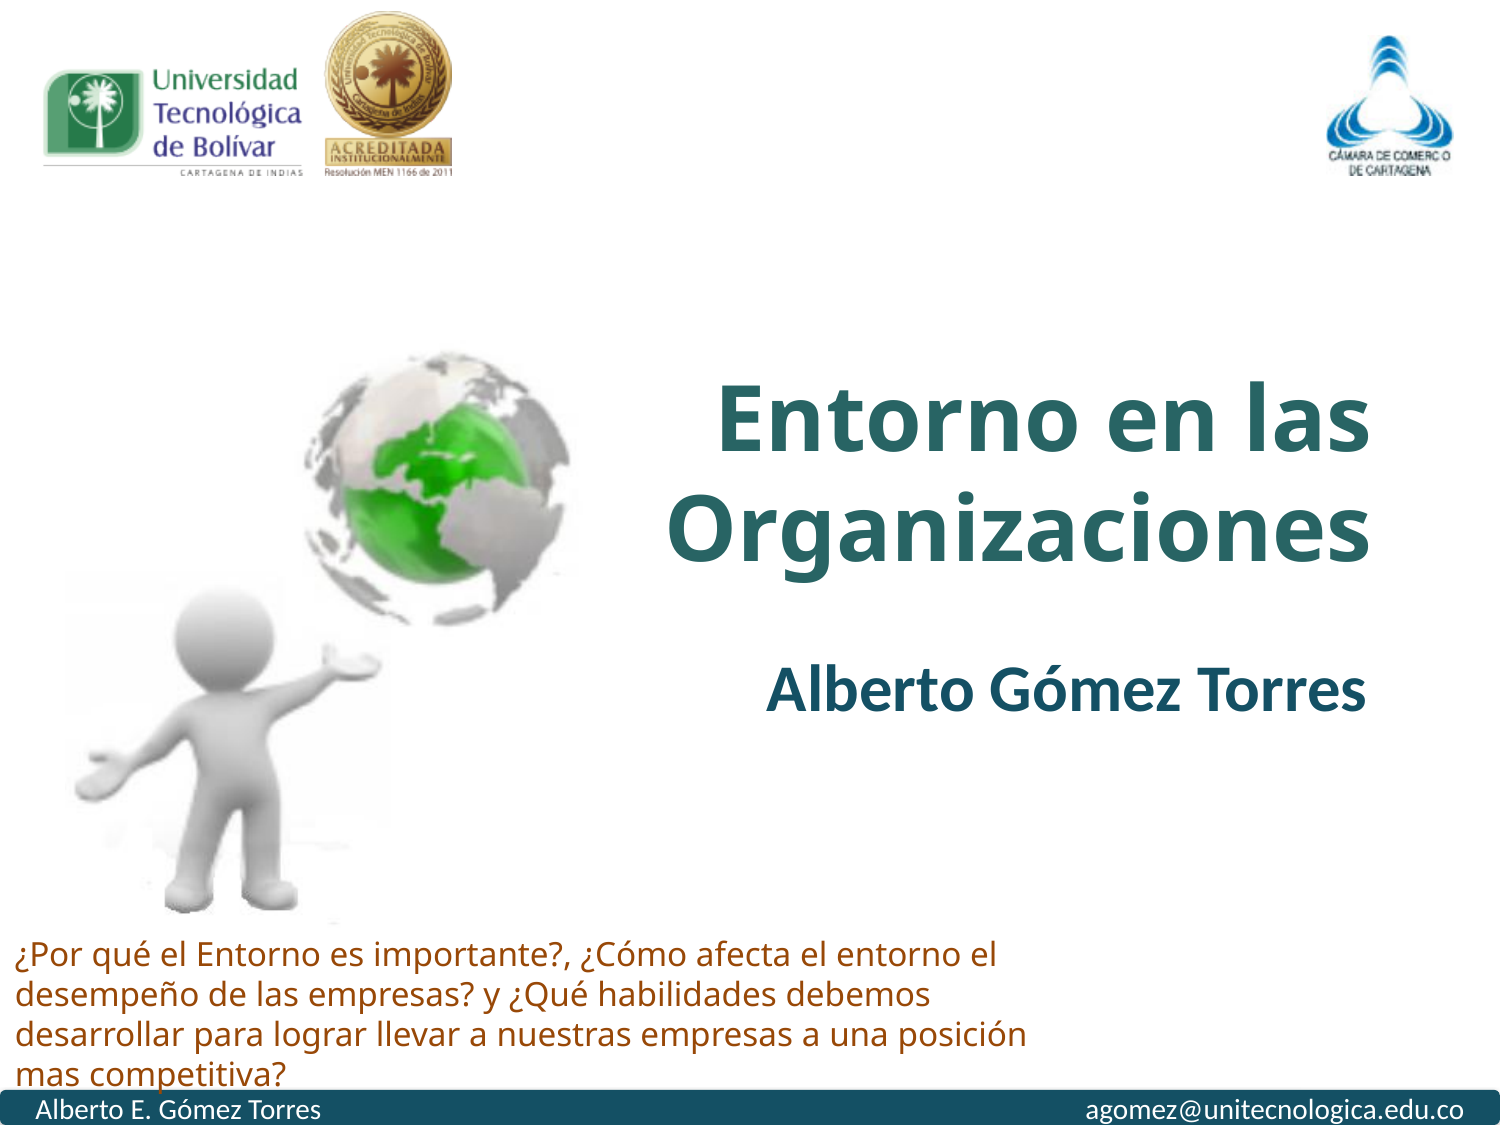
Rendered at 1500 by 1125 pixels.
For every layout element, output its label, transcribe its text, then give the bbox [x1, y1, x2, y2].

picture [23, 11, 452, 176]
picture [1326, 34, 1454, 176]
title Entorno en las Organizaciones [590, 349, 1388, 591]
text_box ¿Por qué el Entorno es importante?, ¿Cómo afecta el entorno el desempeño de las empresas? y ¿Qué habilidades debemos desarrollar para lograr llevar a nuestras empresas a una posición mas competitiva? [0, 925, 1114, 1101]
subtitle Alberto Gómez Torres [590, 637, 1383, 925]
picture [65, 339, 587, 934]
text_box Alberto E. Gómez Torres agomez@unitecnologica.edu.co [0, 1089, 1500, 1125]
